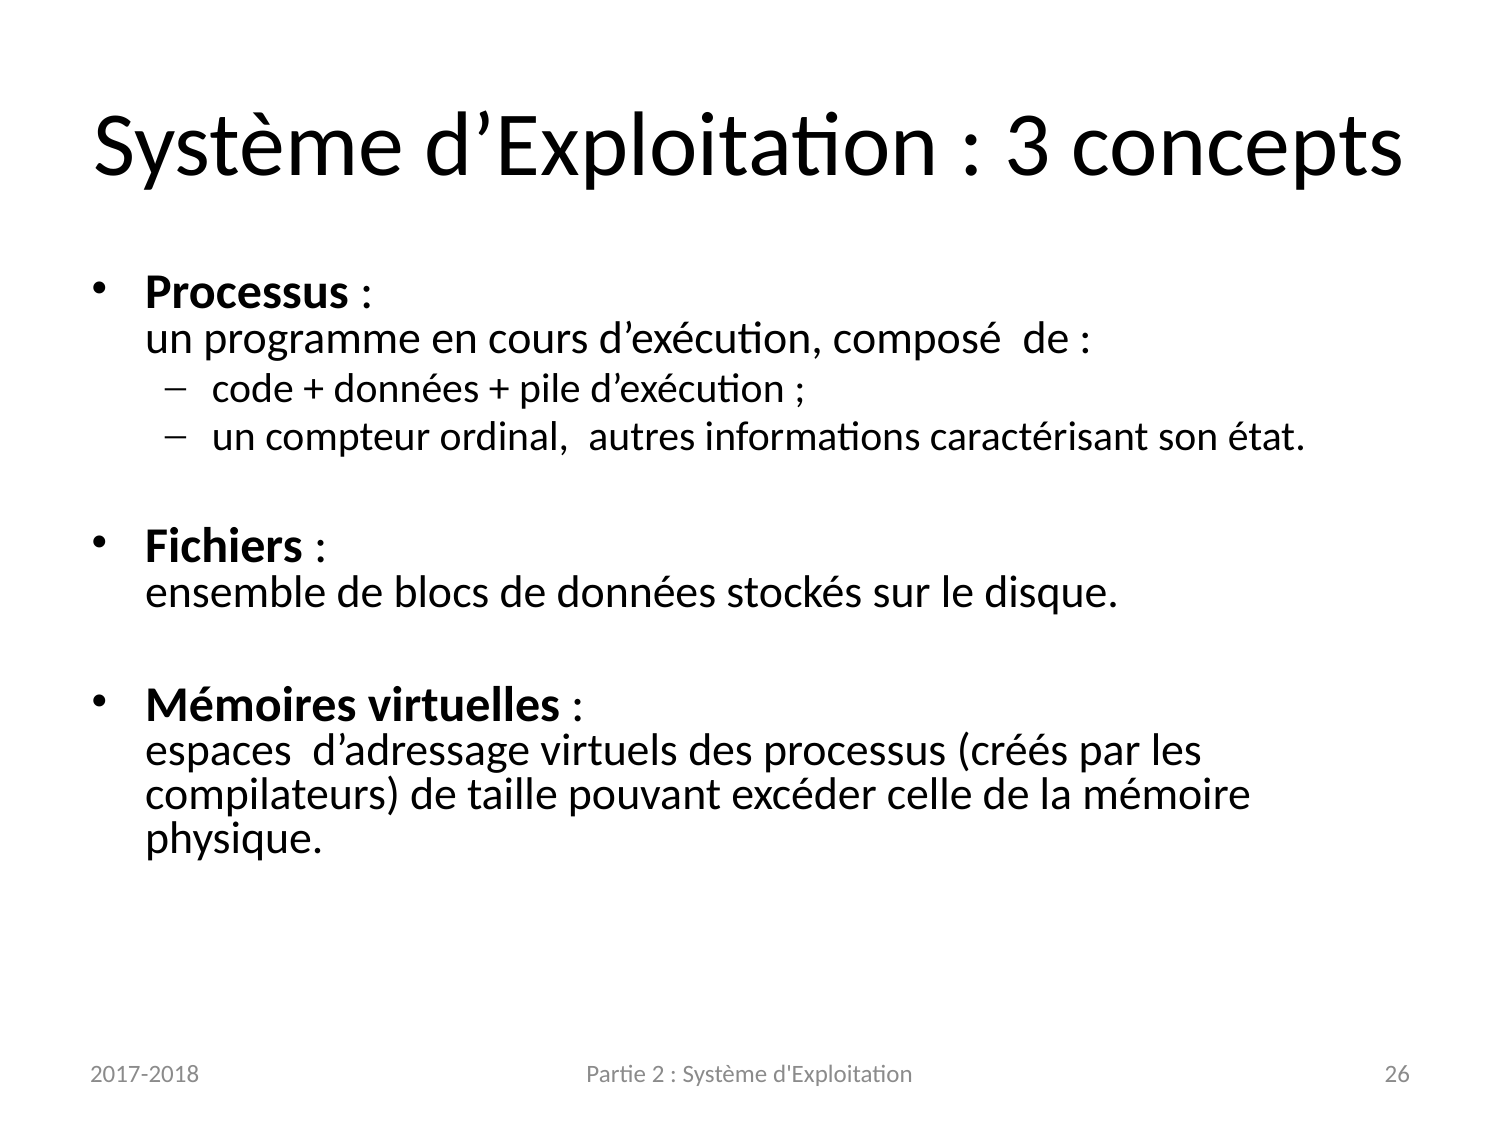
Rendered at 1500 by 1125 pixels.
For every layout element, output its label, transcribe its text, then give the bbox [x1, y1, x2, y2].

slide_number 26 [1074, 1042, 1425, 1103]
title Système d’Exploitation : 3 concepts [75, 45, 1425, 233]
slide_number 2017-2018 [75, 1042, 425, 1103]
footer Partie 2 : Système d'Exploitation [512, 1042, 988, 1103]
list Processus : un programme en cours d’exécution, composé de : code + données + pile d’exécution ; un compteur ordinal, autres informations caractérisant son état. Fichiers : ensemble de blocs de données stockés sur le disque. Mémoires virtuelles : espaces d’adressage virtuels des processus (créés par les compilateurs) de taille pouvant excéder celle de la mémoire physique. [75, 262, 1425, 1005]
